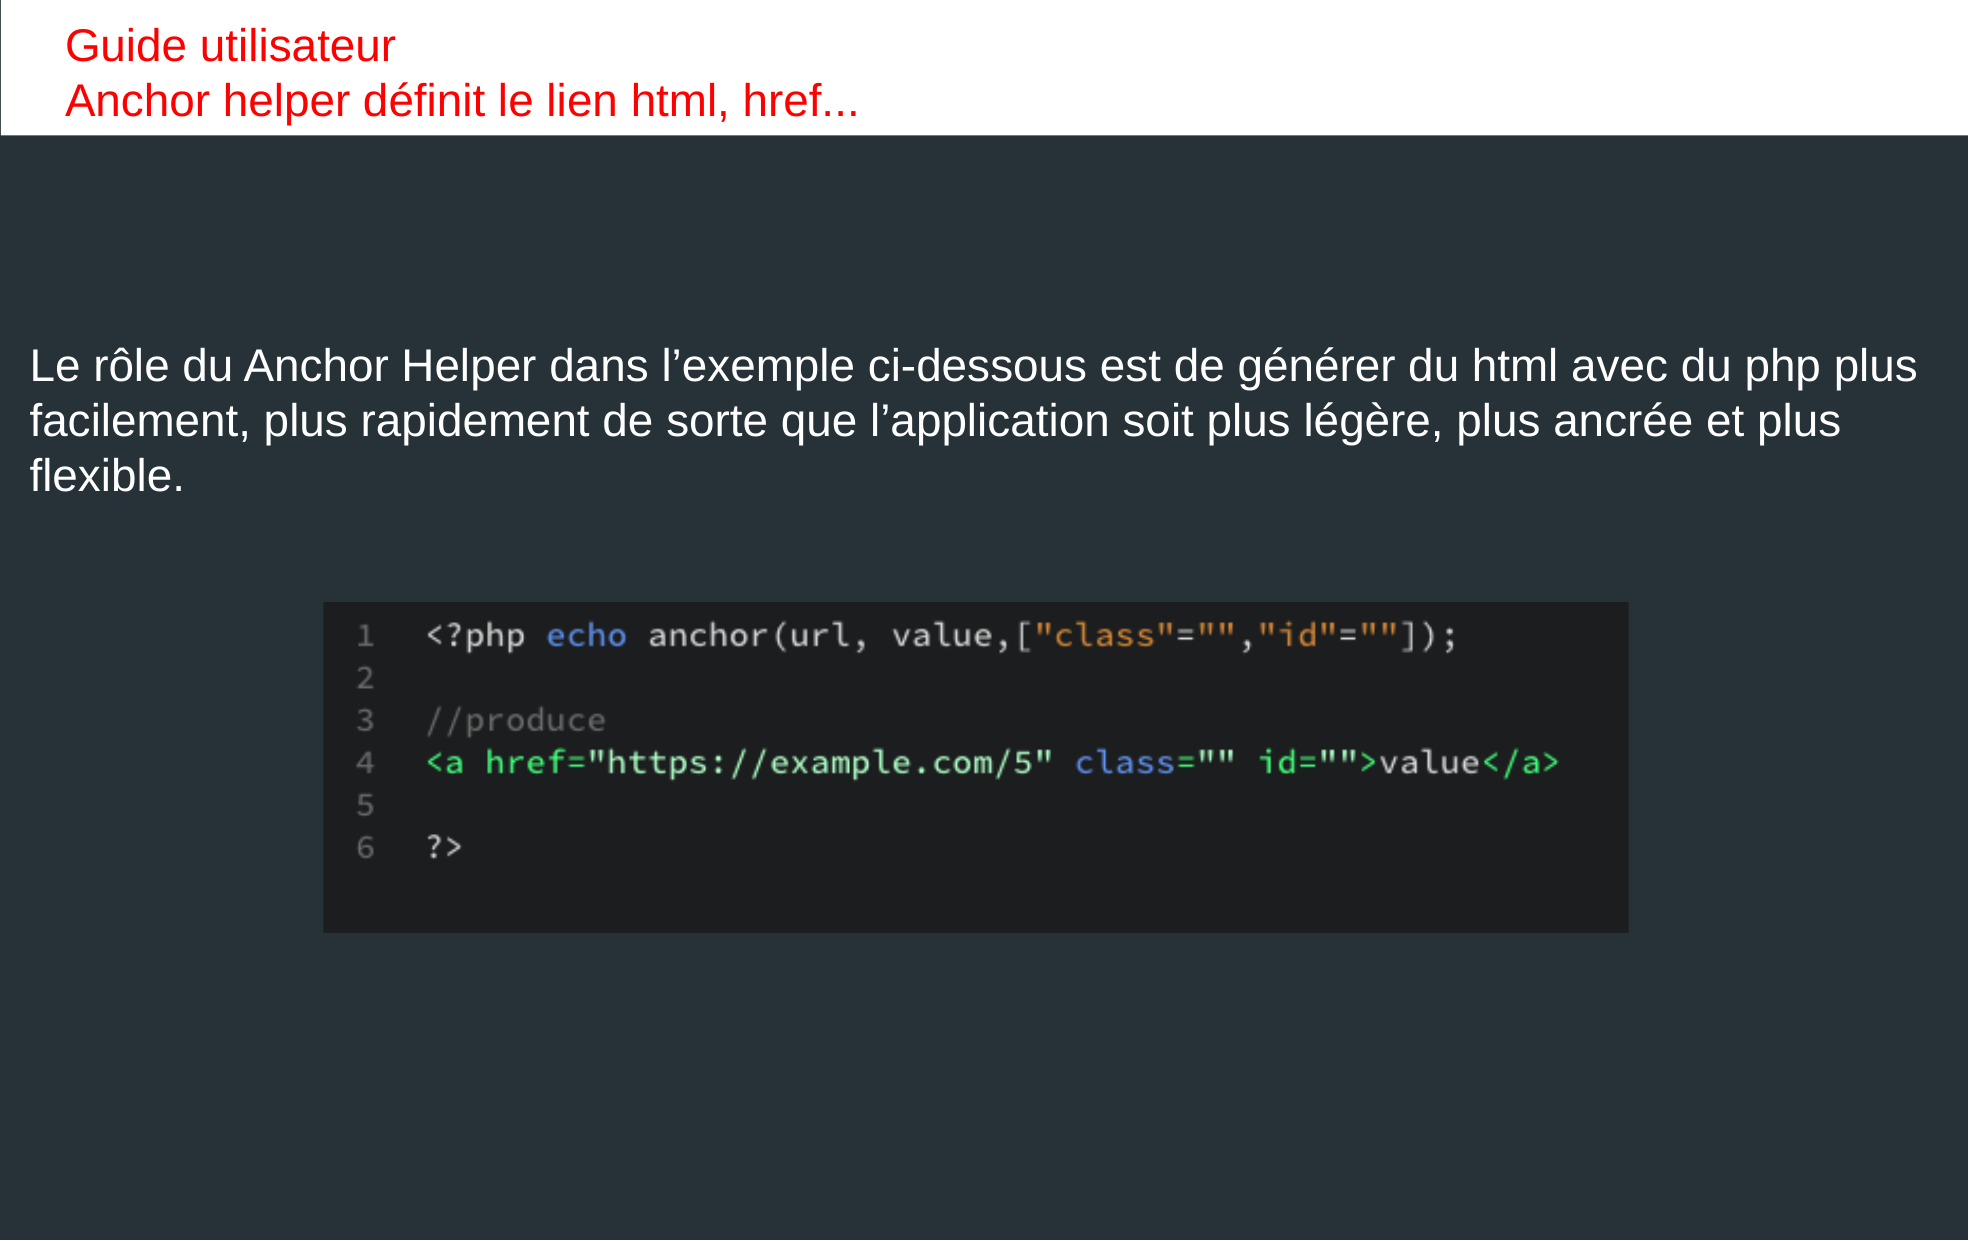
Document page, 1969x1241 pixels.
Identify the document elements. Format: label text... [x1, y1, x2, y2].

picture [323, 602, 1629, 934]
text_box Guide utilisateur Anchor helper définit le lien html, href... [59, 9, 1902, 132]
text_box [0, 0, 1969, 136]
text_box Le rôle du Anchor Helper dans l’exemple ci-dessous est de générer du html avec du php plus facilement, plus rapidement de sorte que l’application soit plus légère, plus ancrée et plus flexible. [23, 329, 1949, 507]
